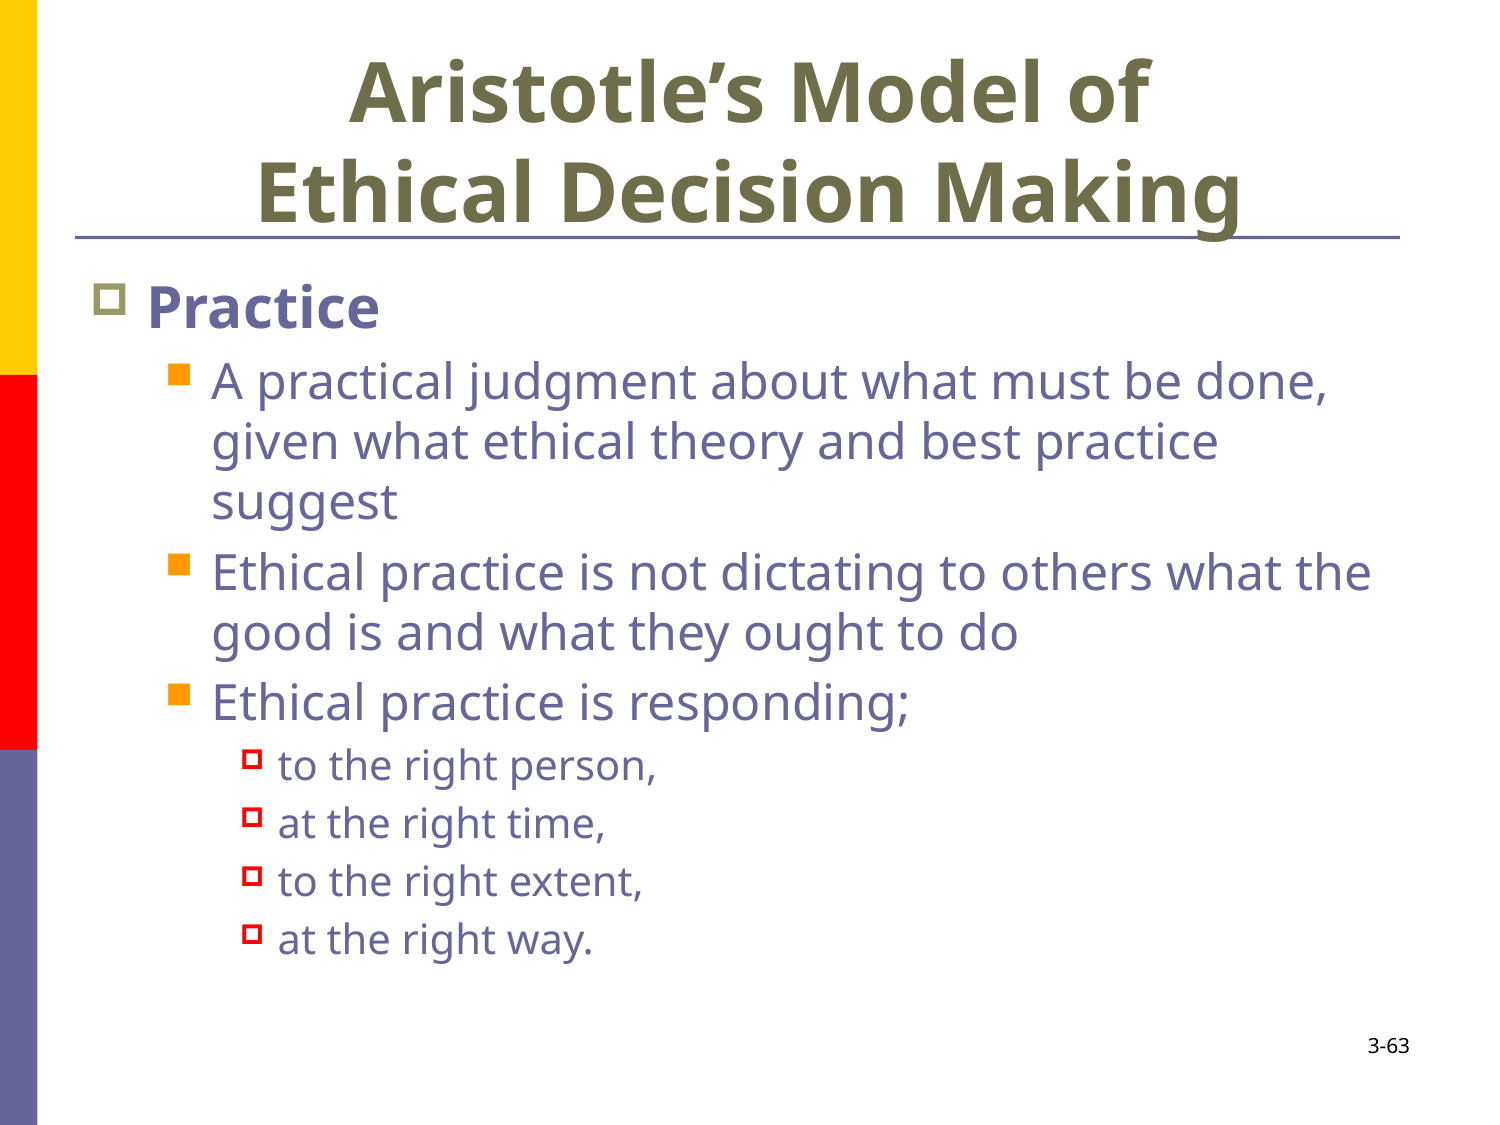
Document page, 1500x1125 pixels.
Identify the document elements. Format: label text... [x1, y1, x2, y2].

slide_number 3-63 [1074, 1025, 1425, 1100]
title Aristotle’s Model of Ethical Decision Making [75, 45, 1425, 233]
list Practice A practical judgment about what must be done, given what ethical theory and best practice suggest Ethical practice is not dictating to others what the good is and what they ought to do Ethical practice is responding; to the right person, at the right time, to the right extent, at the right way. [75, 262, 1412, 1006]
